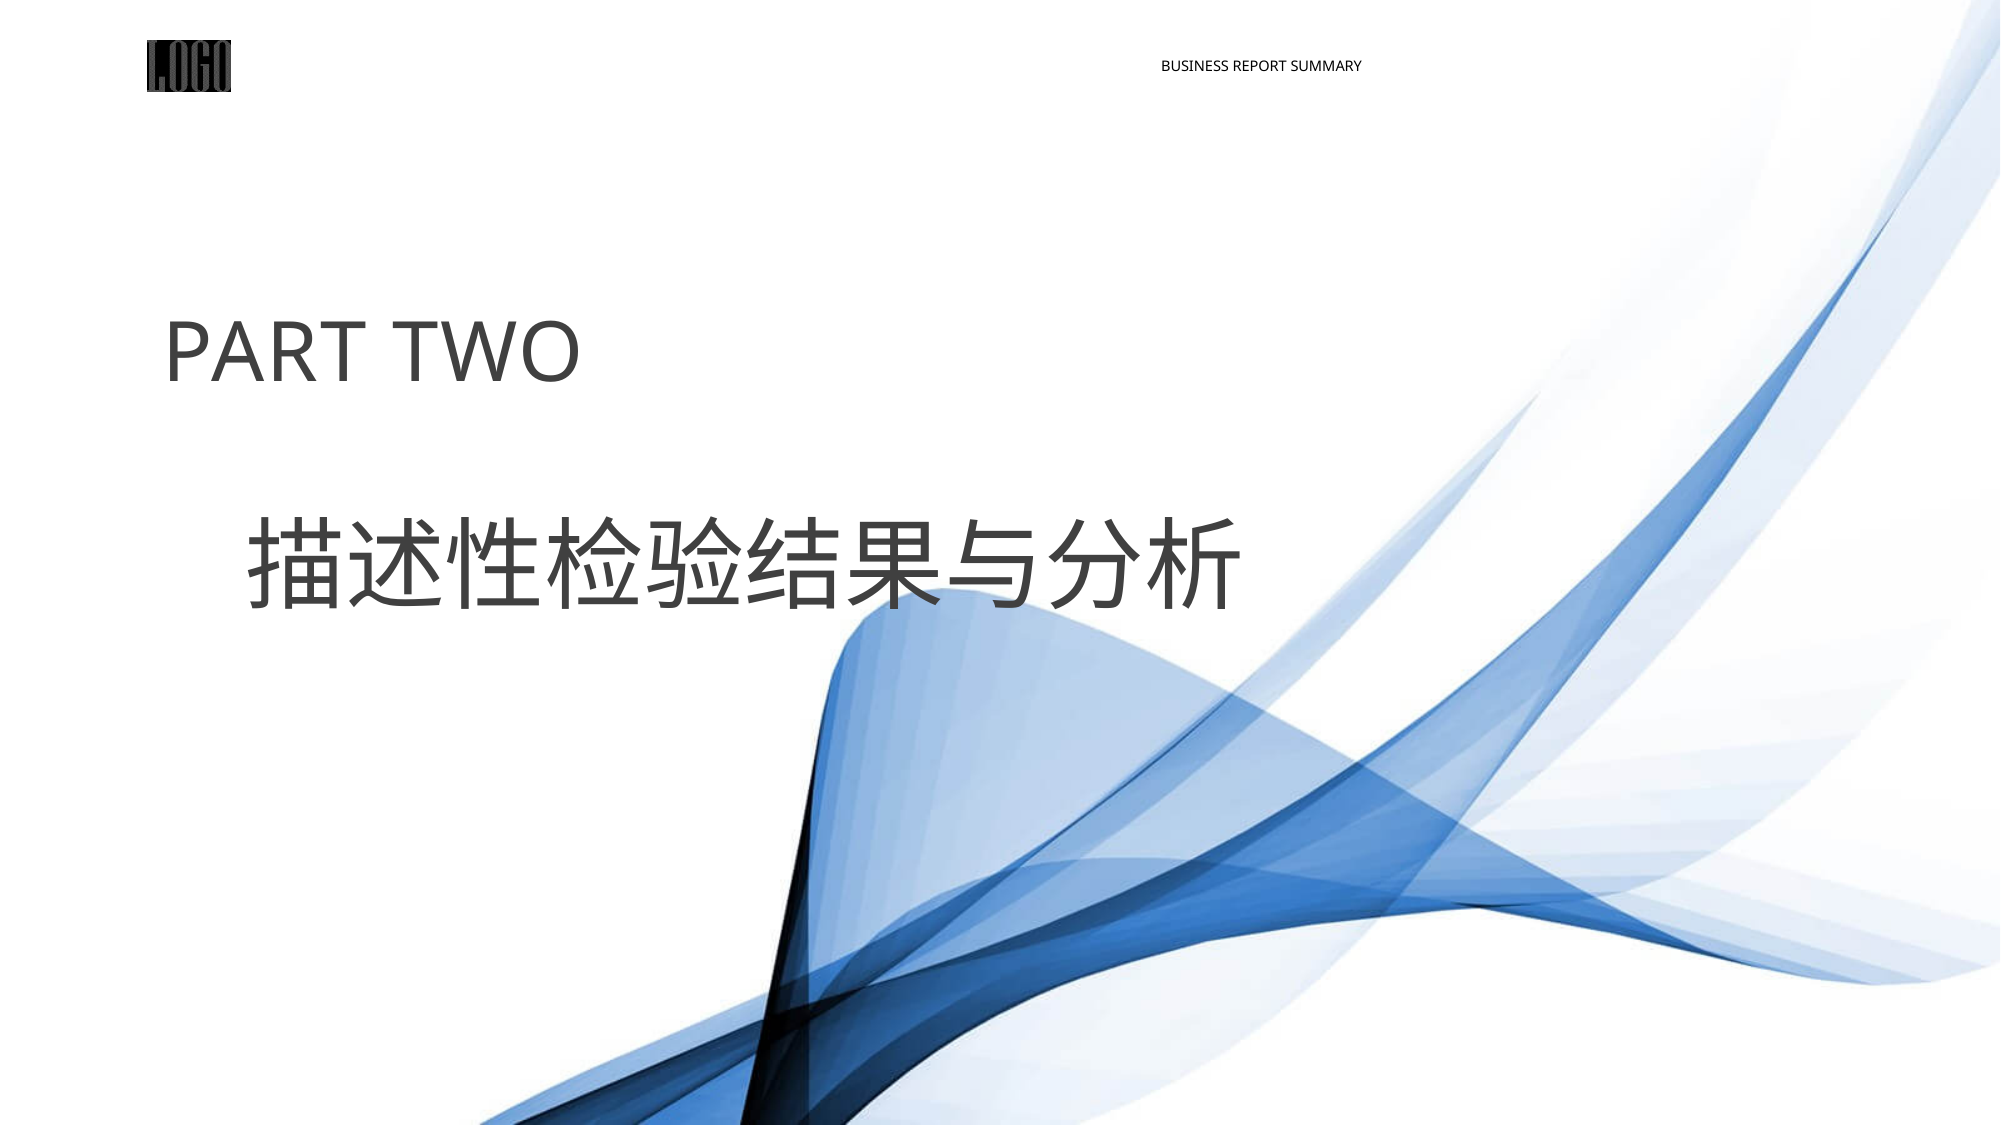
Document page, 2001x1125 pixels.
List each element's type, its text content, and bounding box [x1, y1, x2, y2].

text_box BUSINESS REPORT SUMMARY [1146, 49, 1766, 83]
text_box PART TWO [147, 290, 599, 406]
text_box 描述性检验结果与分析 [230, 493, 1351, 629]
picture [0, 0, 2001, 1125]
